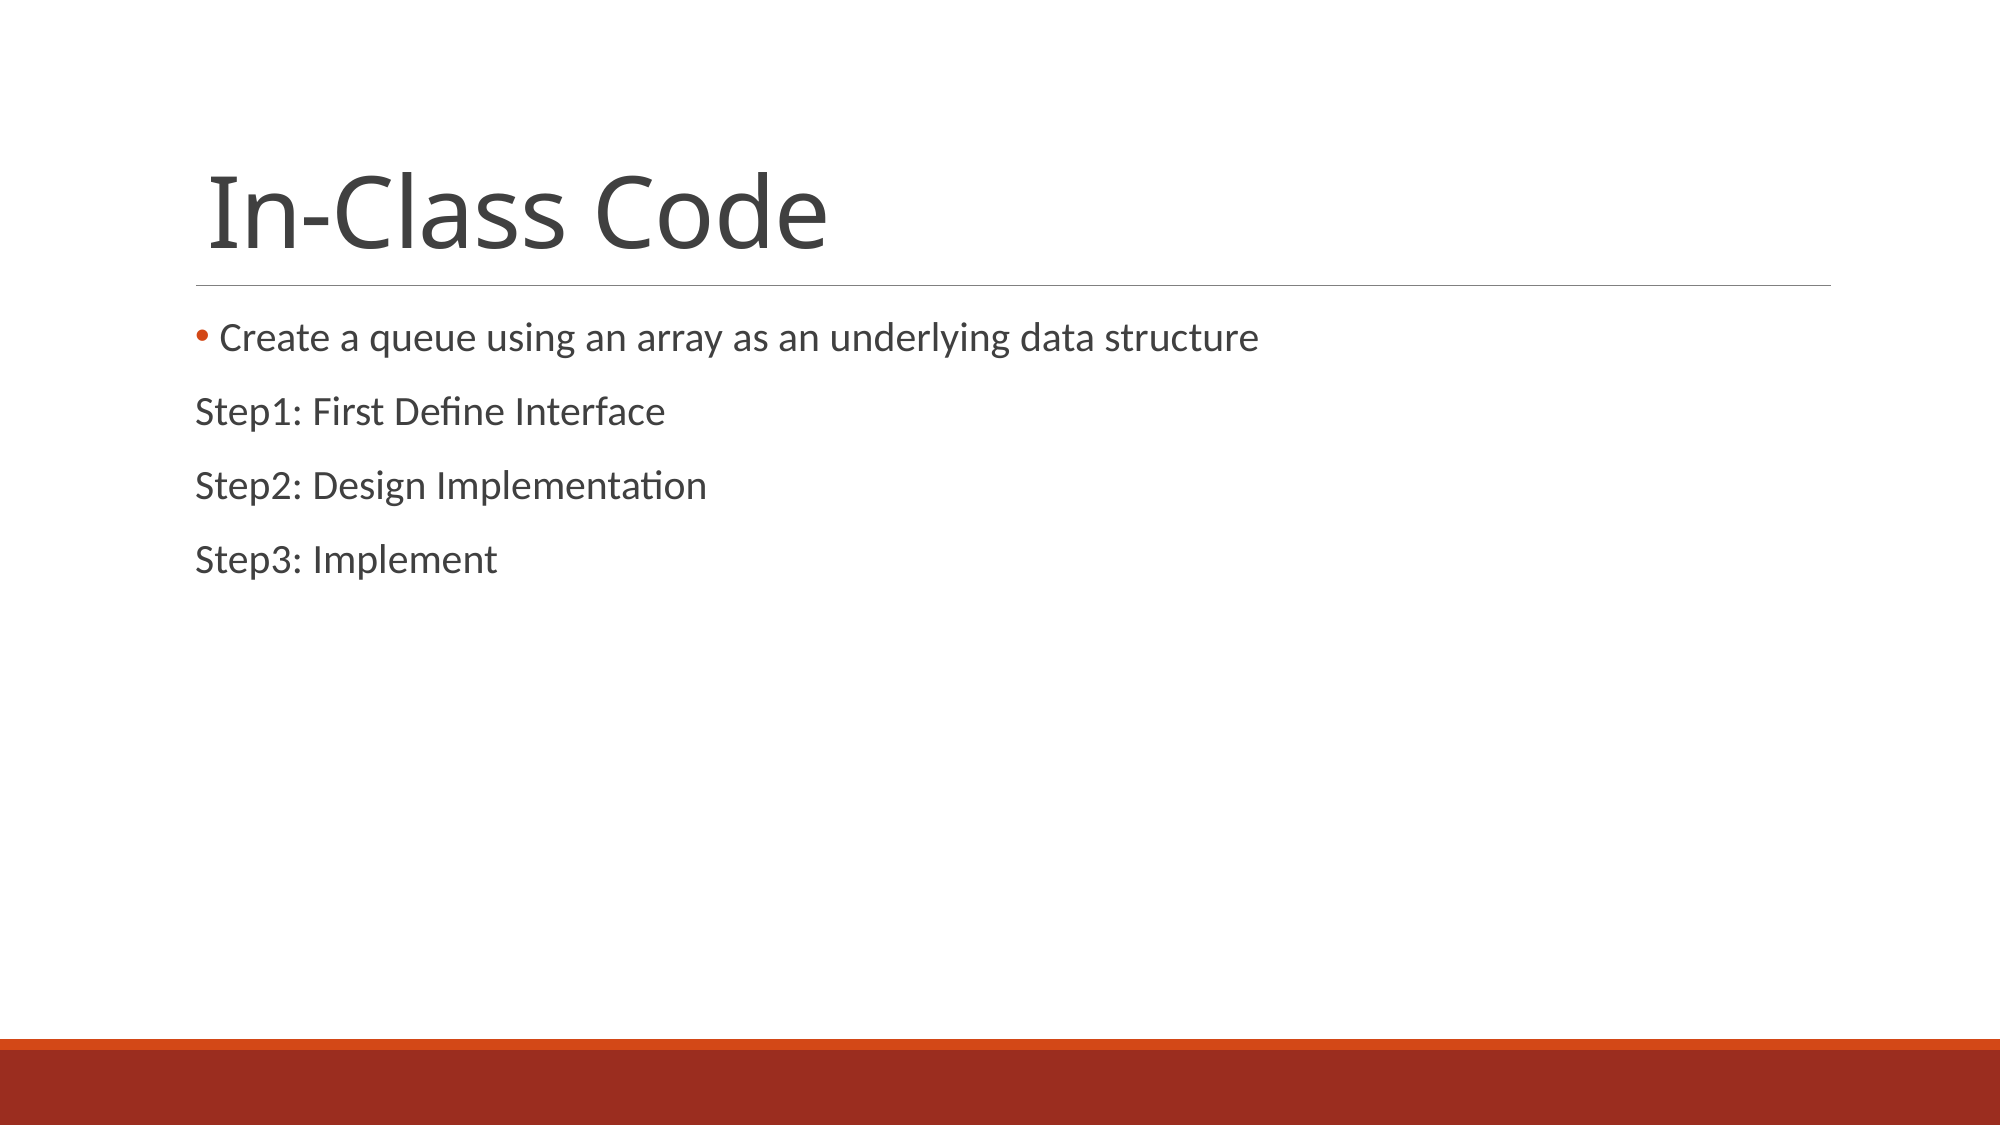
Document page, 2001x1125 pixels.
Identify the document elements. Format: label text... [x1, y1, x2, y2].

list Create a queue using an array as an underlying data structure Step1: First Define Interface Step2: Design Implementation Step3: Implement [195, 307, 2000, 1048]
title In-Class Code [191, 39, 1842, 277]
